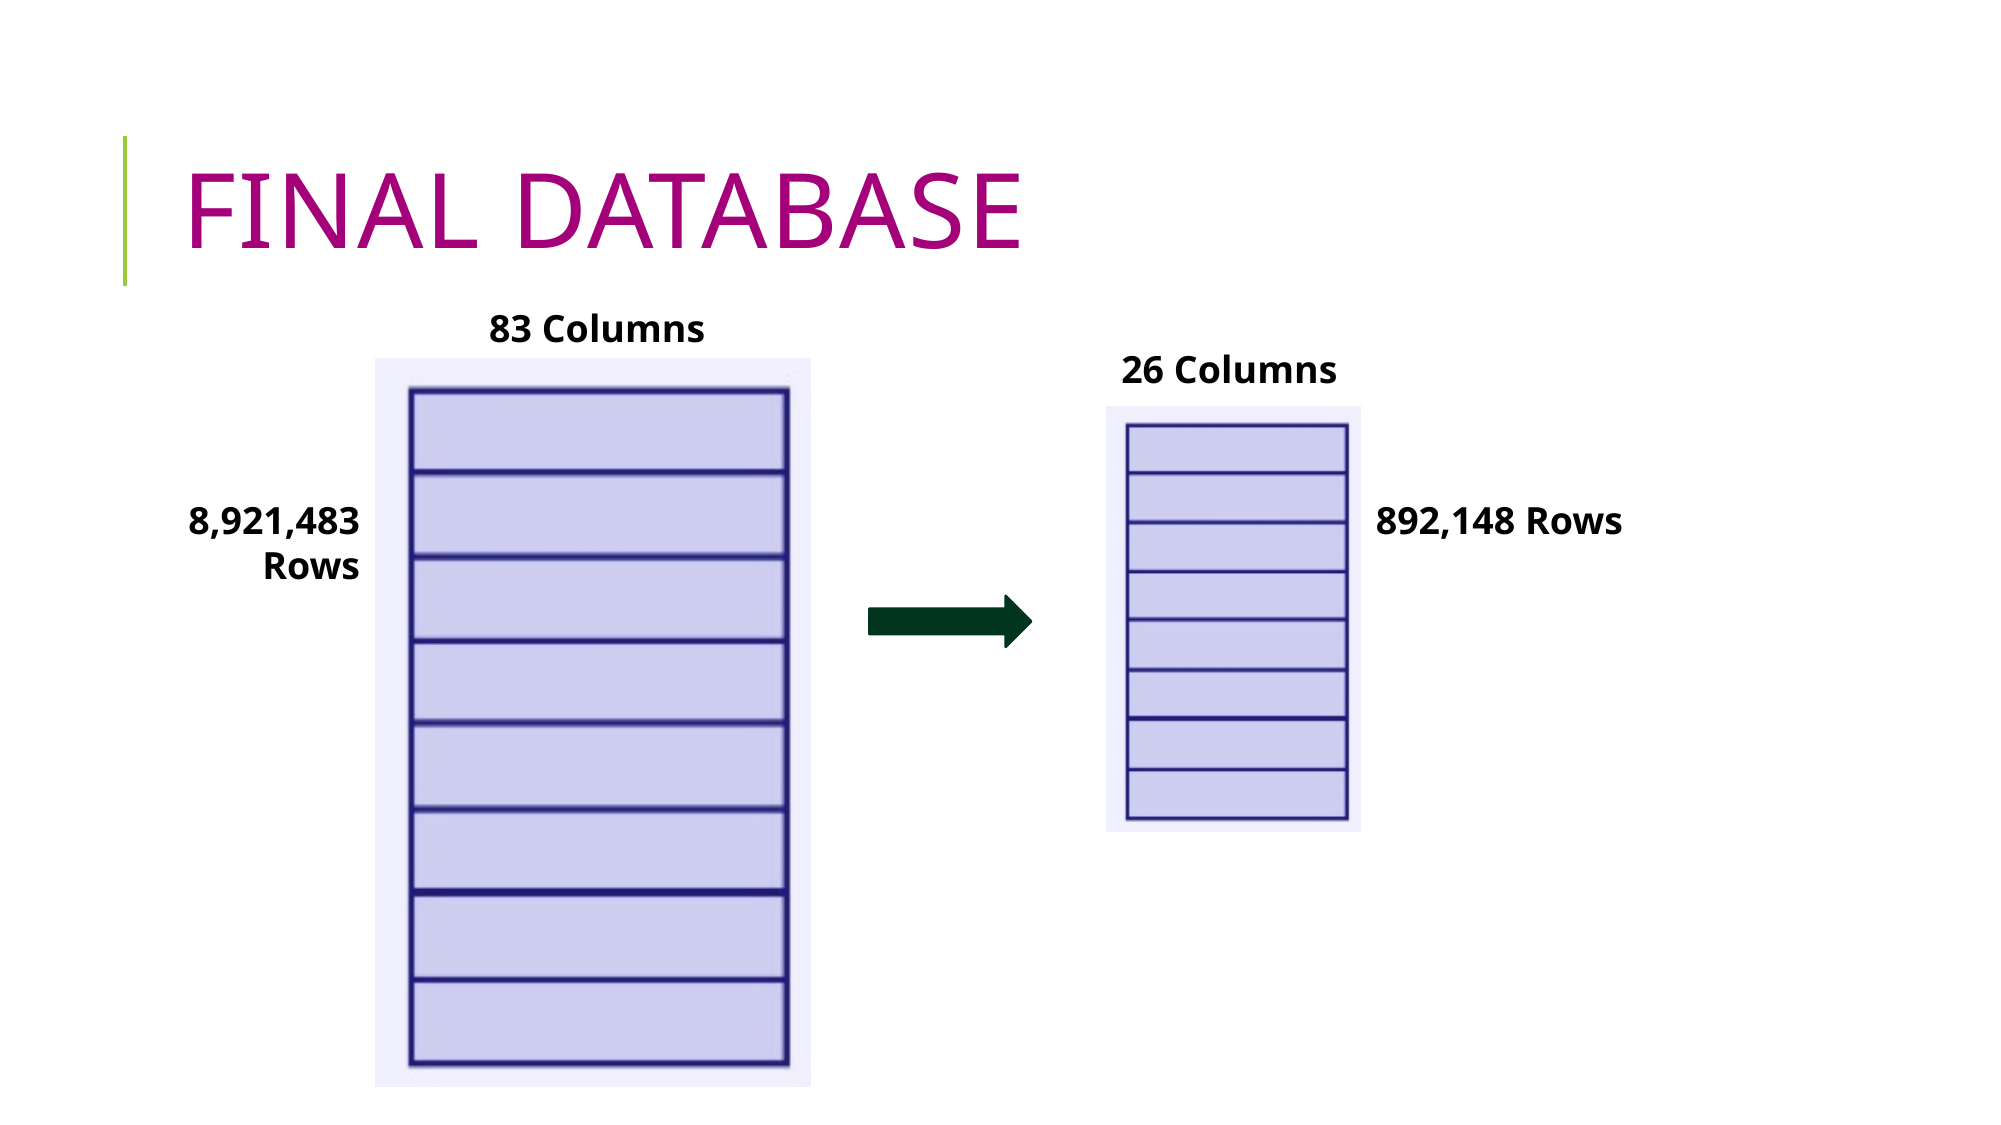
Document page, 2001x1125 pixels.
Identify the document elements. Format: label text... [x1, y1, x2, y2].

text_box 8,921,483 Rows [65, 489, 367, 595]
title Final Database [168, 96, 1763, 342]
picture [374, 358, 812, 1087]
text_box [868, 594, 1033, 649]
text_box 83 Columns [410, 297, 721, 353]
text_box 26 Columns [1106, 338, 1402, 399]
text_box 892,148 Rows [1366, 489, 1657, 550]
picture [1106, 405, 1362, 832]
